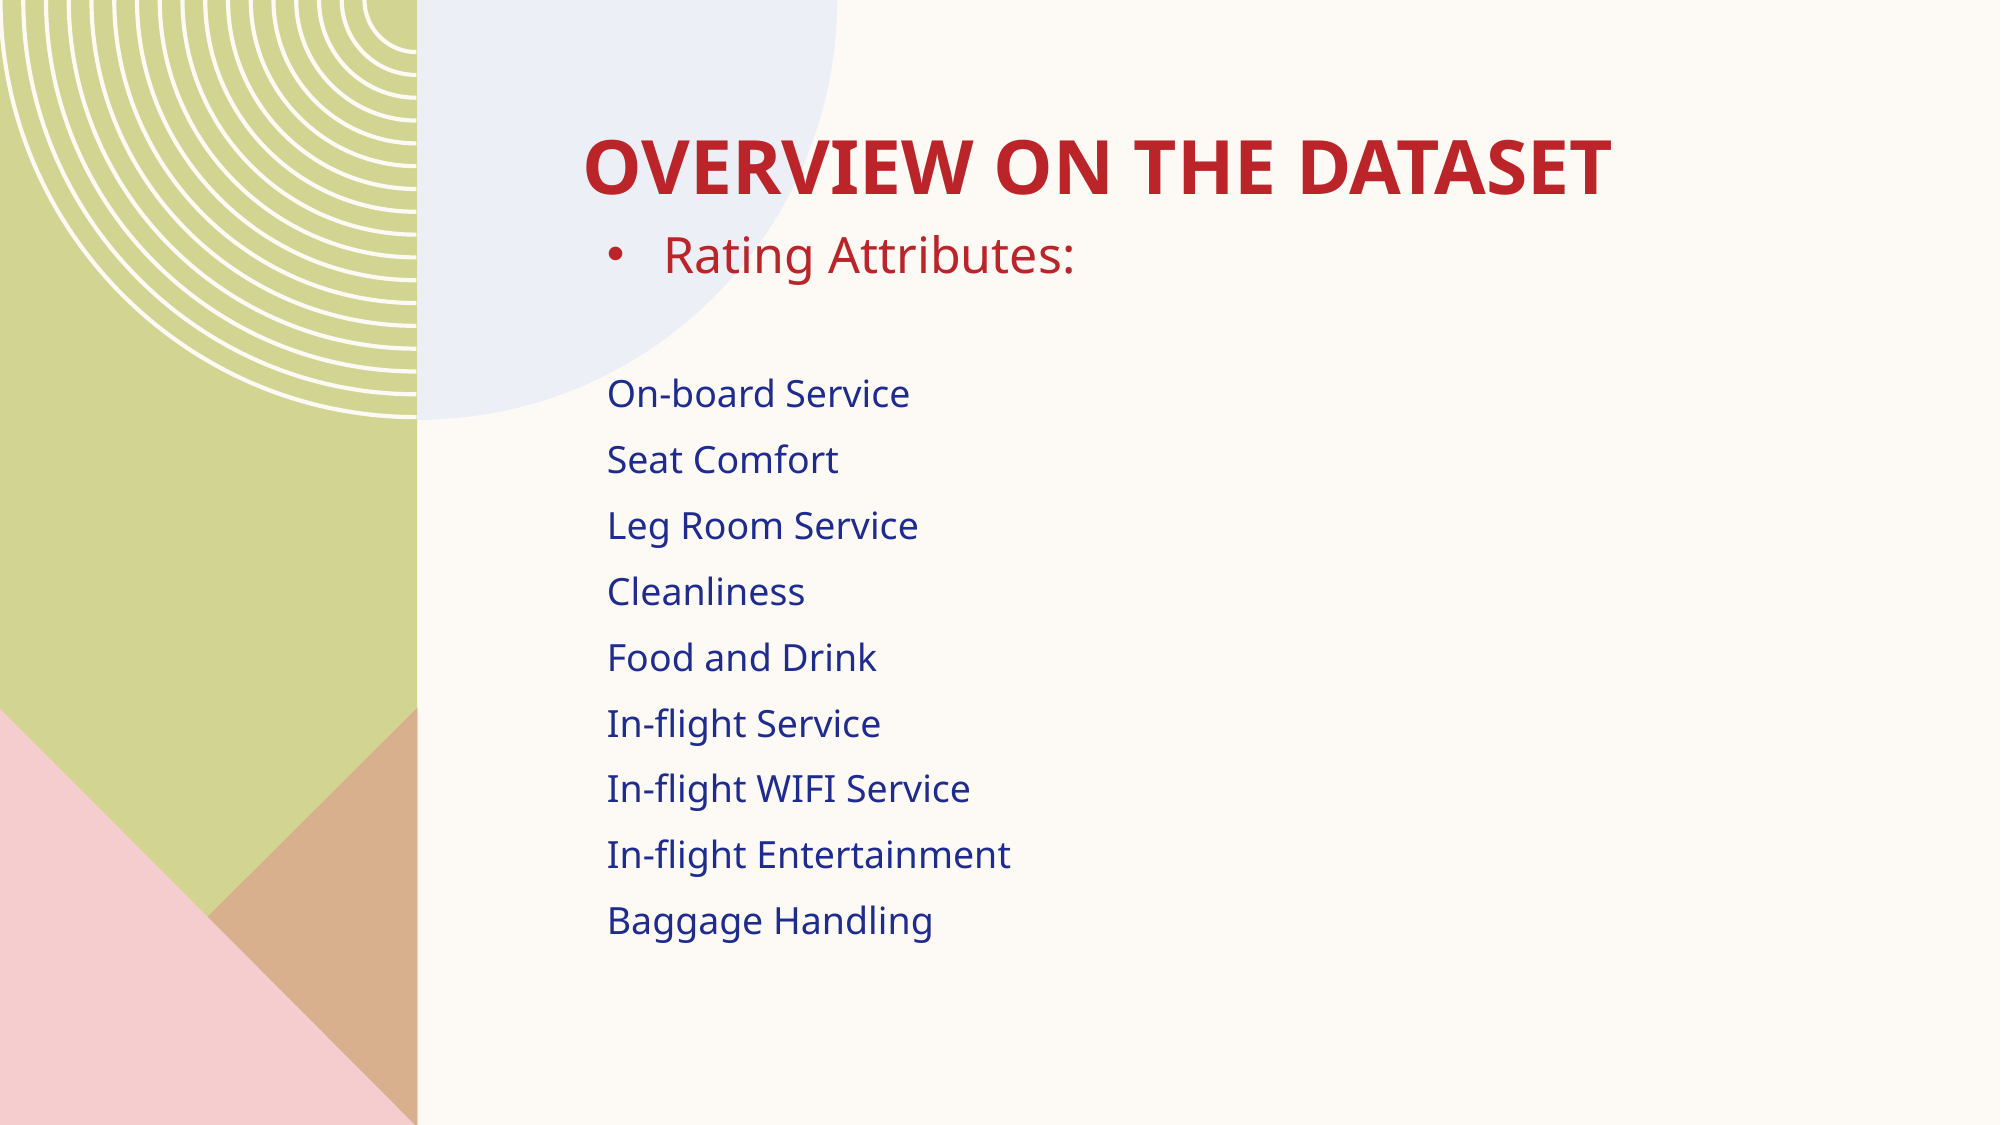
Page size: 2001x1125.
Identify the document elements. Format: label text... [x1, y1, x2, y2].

title Overview On the dataset [567, 46, 1875, 210]
list Rating Attributes: On-board Service Seat Comfort Leg Room Service Cleanliness Food and Drink In-flight Service In-flight WIFI Service In-flight Entertainment Baggage Handling [591, 223, 1899, 1050]
